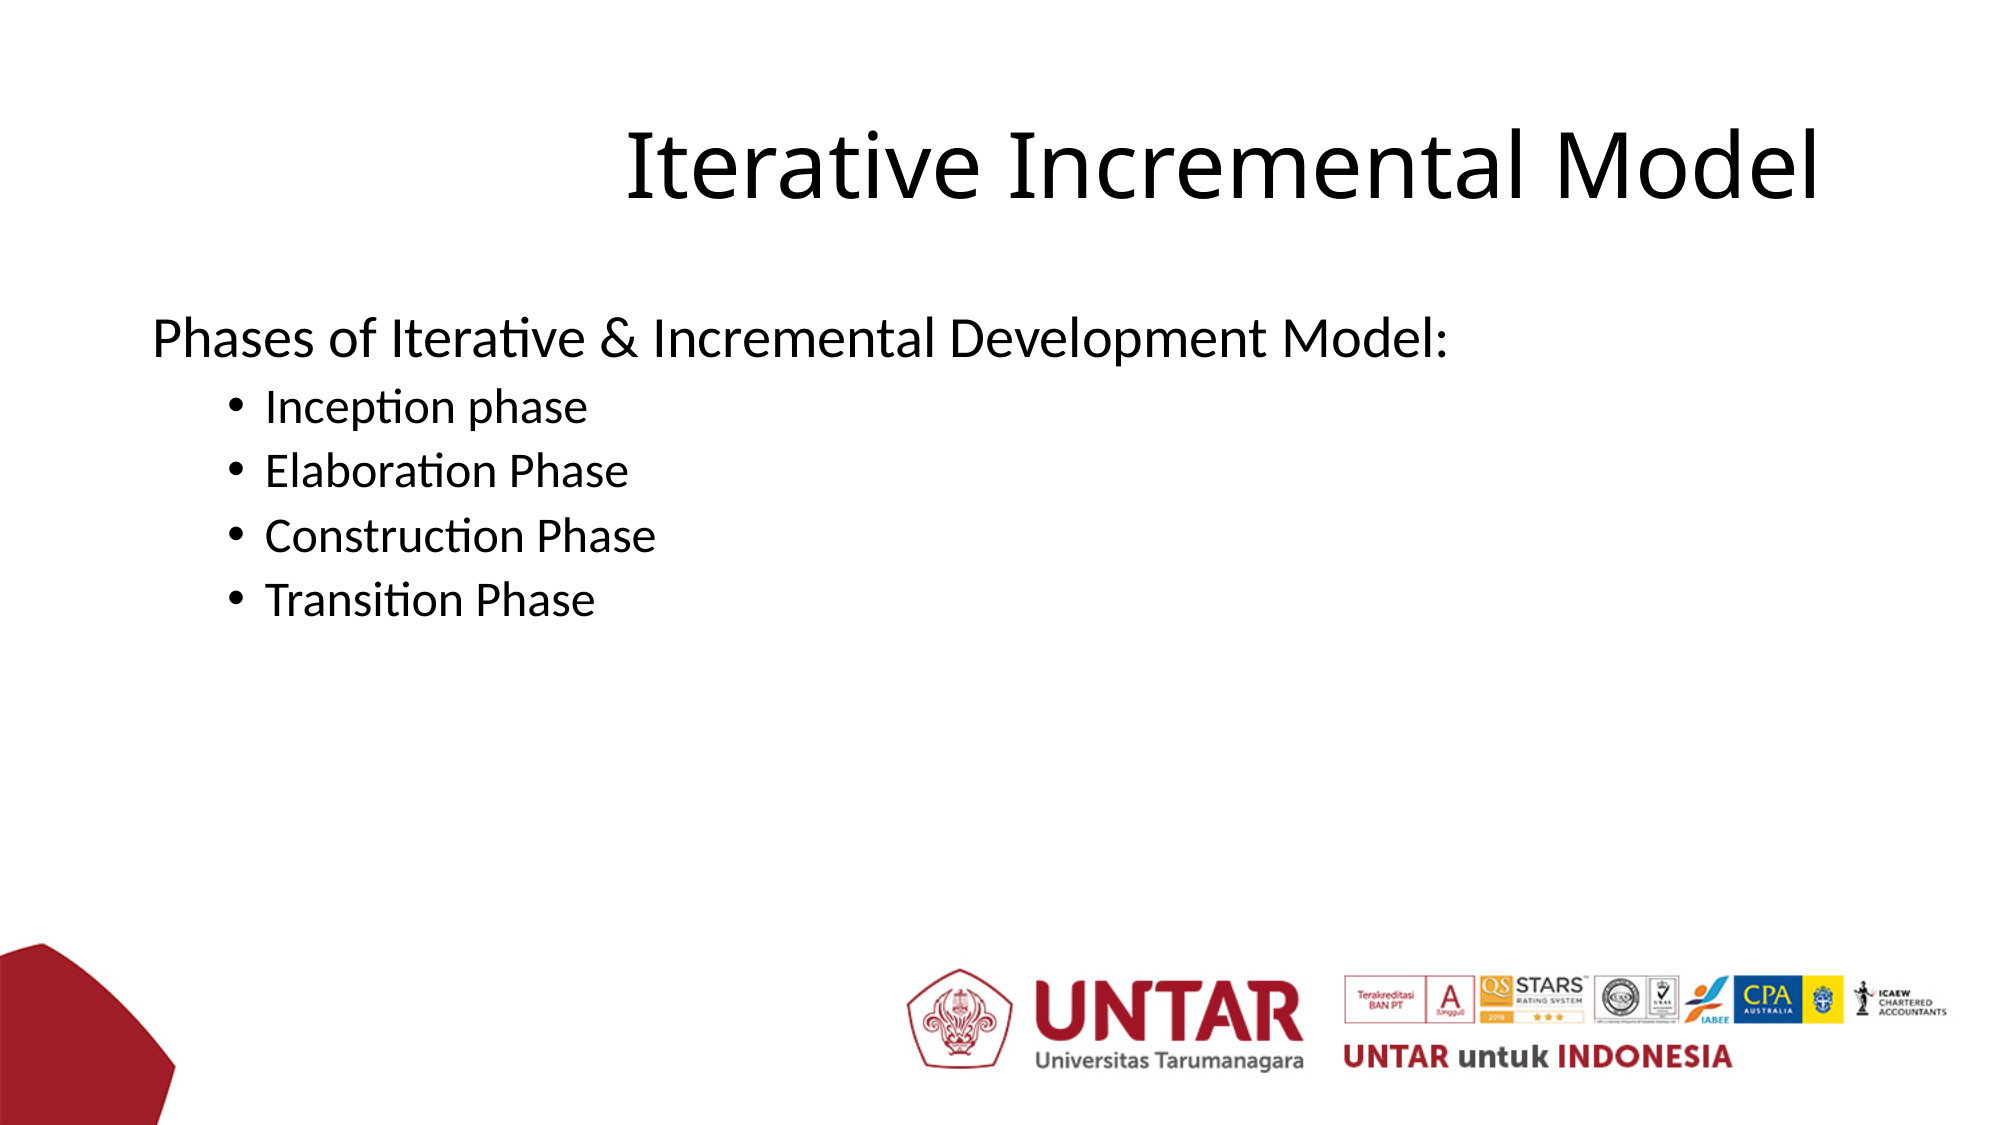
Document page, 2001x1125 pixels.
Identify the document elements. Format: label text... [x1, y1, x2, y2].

list Phases of Iterative & Incremental Development Model: Inception phase Elaboration Phase Construction Phase Transition Phase [137, 299, 1863, 1014]
picture [0, 0, 2001, 1125]
title Iterative Incremental Model [137, 59, 1863, 278]
